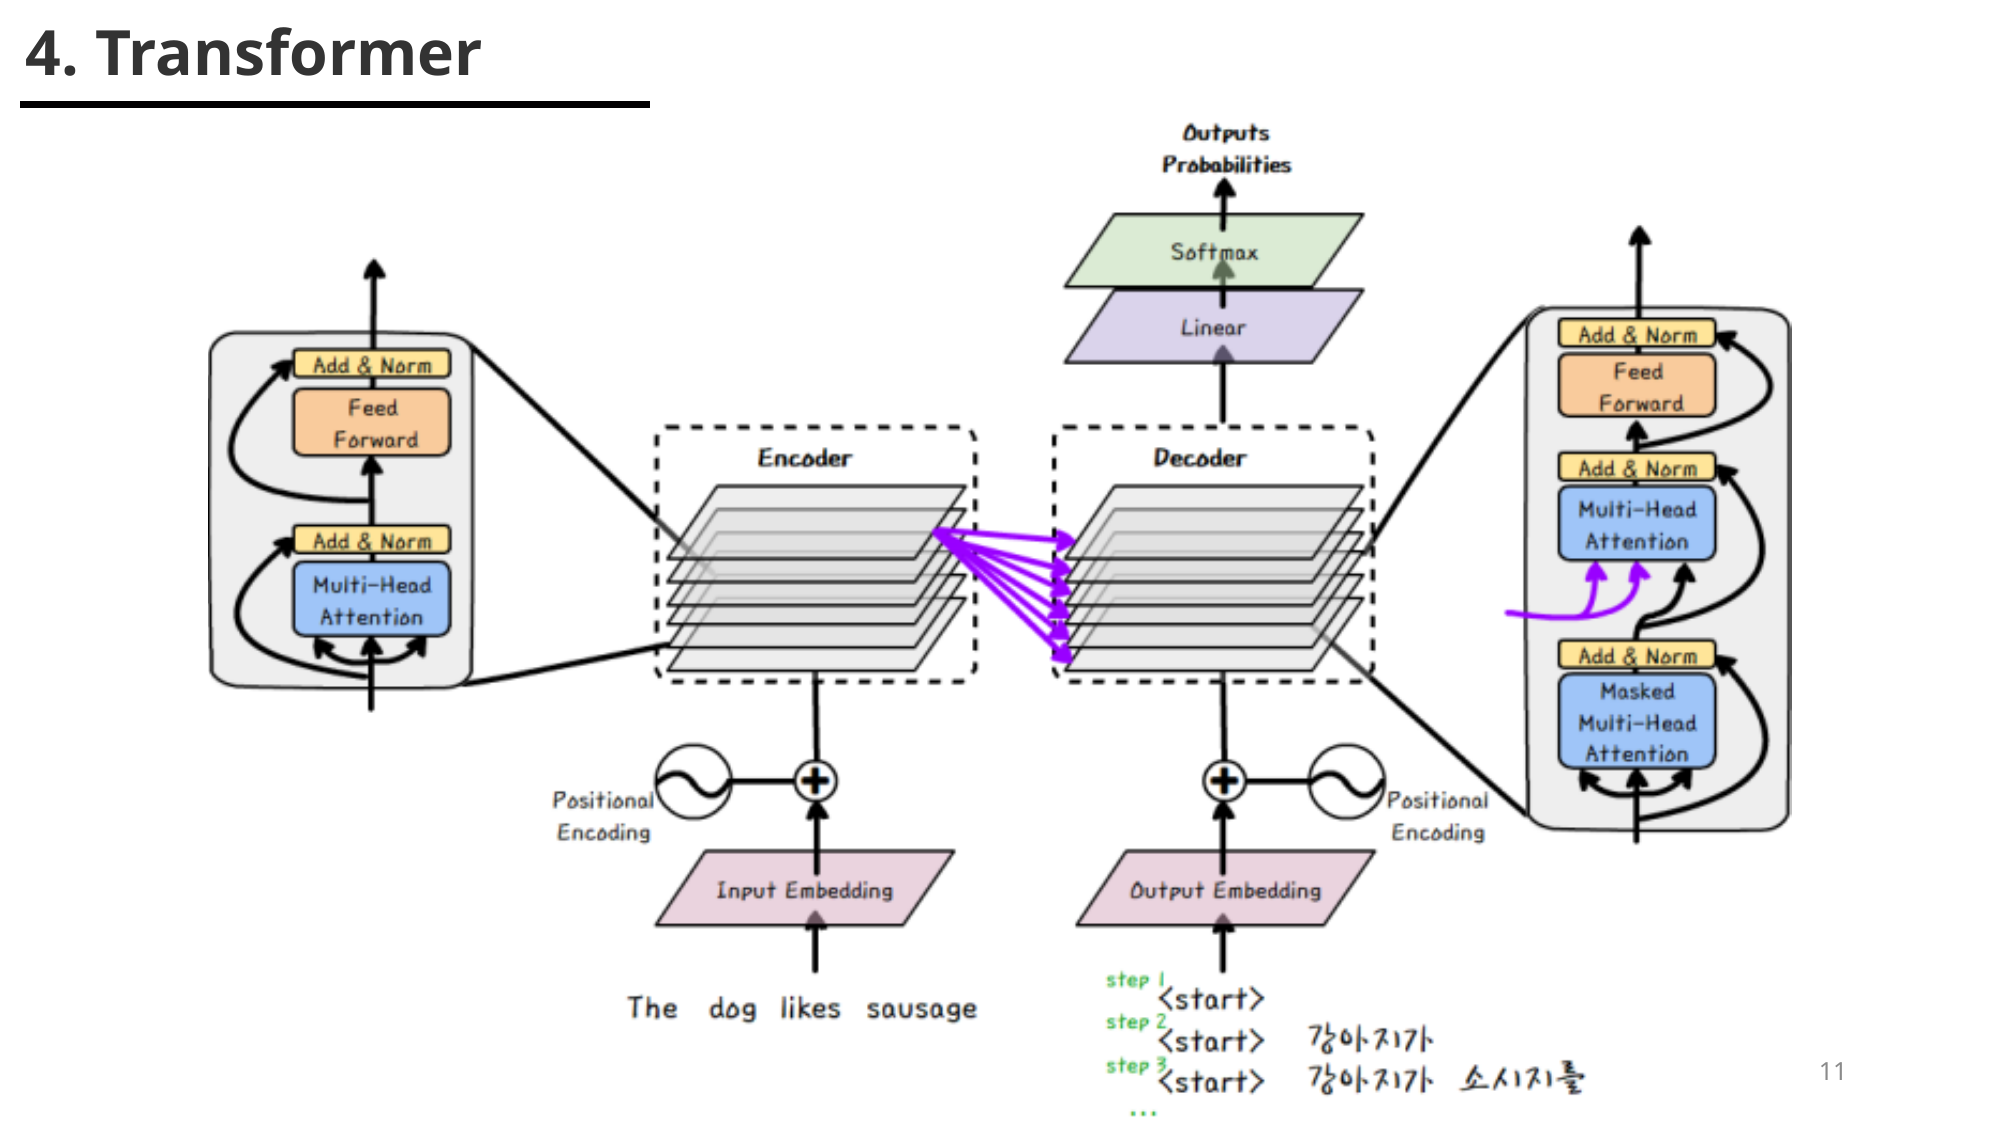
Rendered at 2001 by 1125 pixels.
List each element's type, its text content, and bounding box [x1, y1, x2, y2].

text_box 4. Transformer [10, 5, 499, 96]
slide_number 11 [1792, 1042, 1863, 1103]
picture [208, 113, 1792, 1125]
